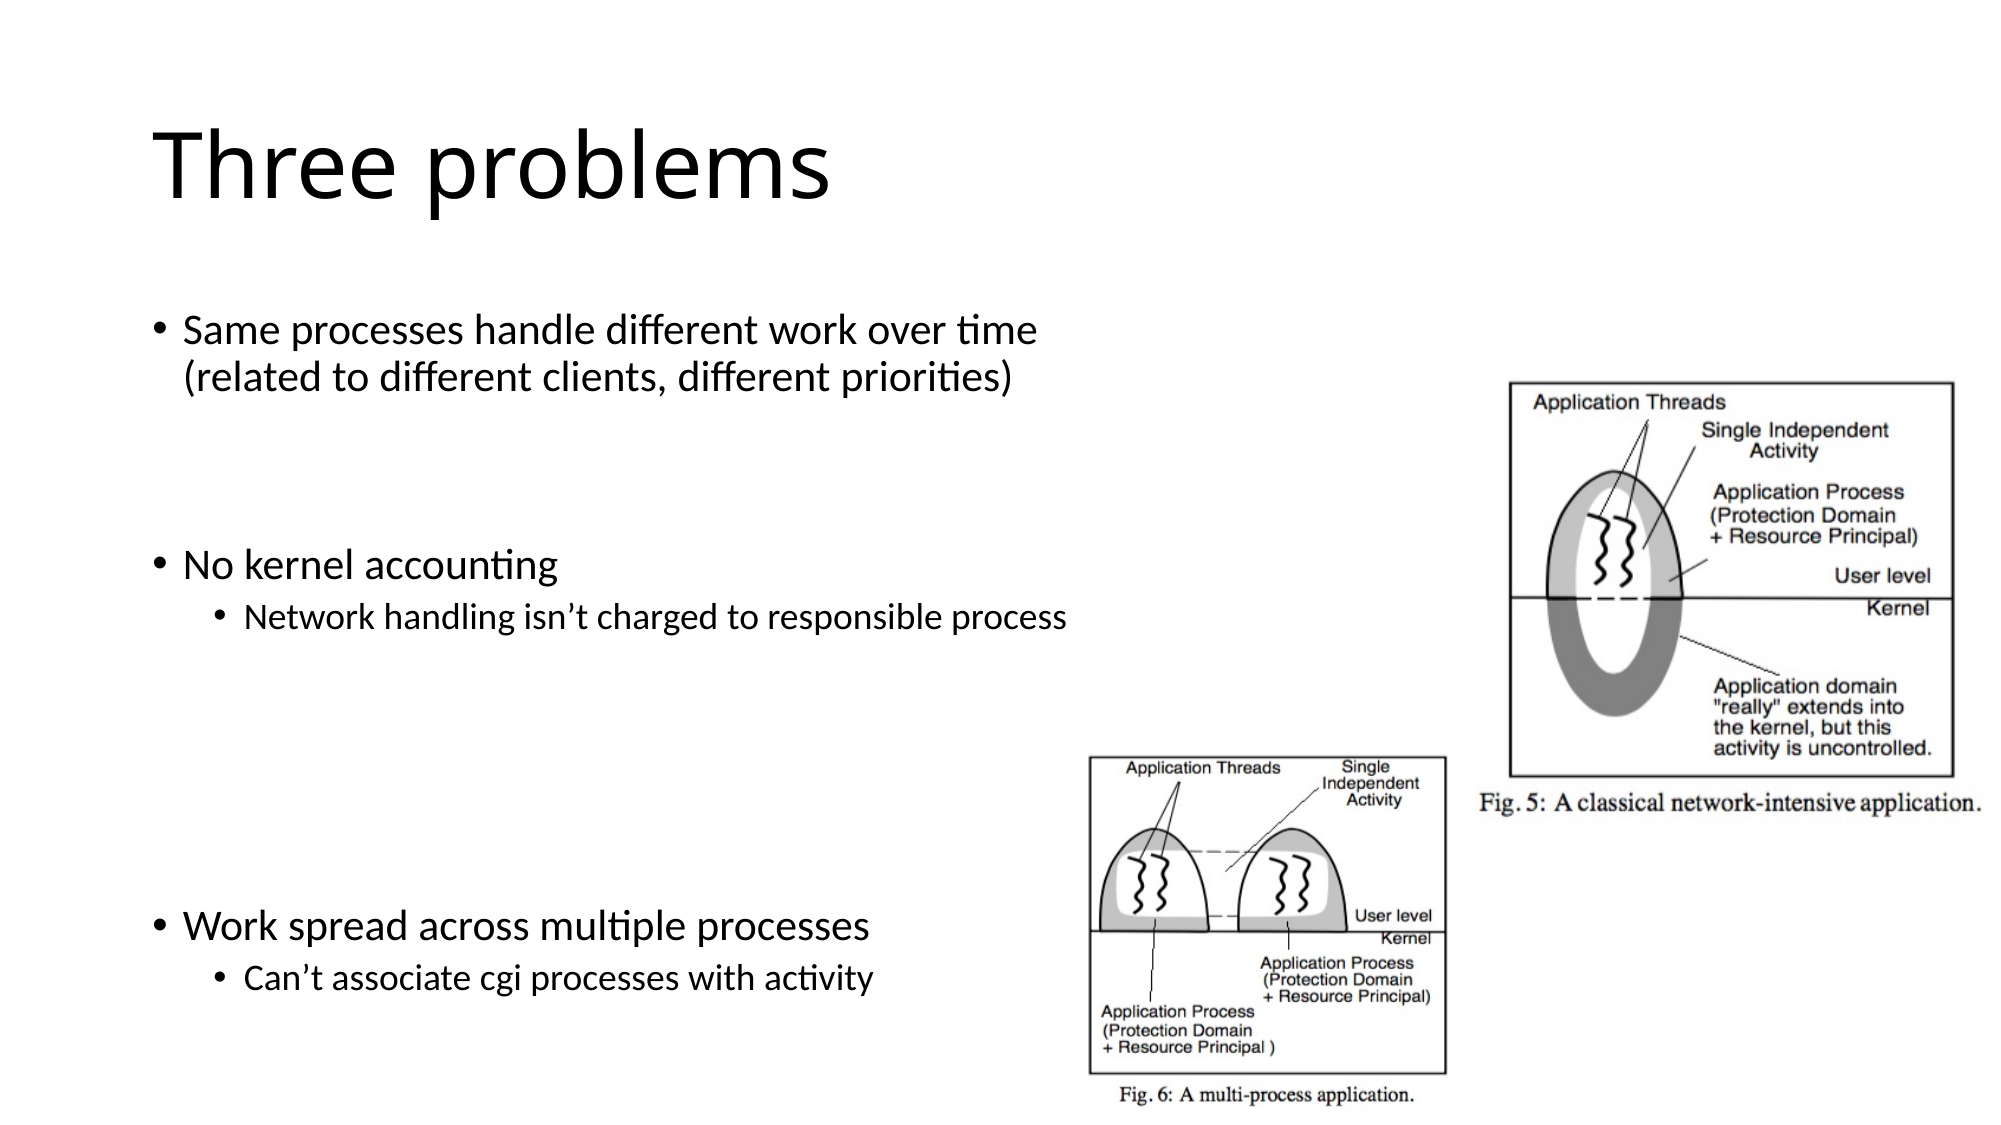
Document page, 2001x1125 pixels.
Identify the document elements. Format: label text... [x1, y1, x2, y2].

title Three problems [137, 59, 1863, 278]
picture [1079, 737, 1469, 1111]
picture [1474, 361, 1986, 829]
list Same processes handle different work over time (related to different clients, different priorities) No kernel accounting Network handling isn’t charged to responsible process Work spread across multiple processes Can’t associate cgi processes with activity [137, 299, 1863, 1014]
